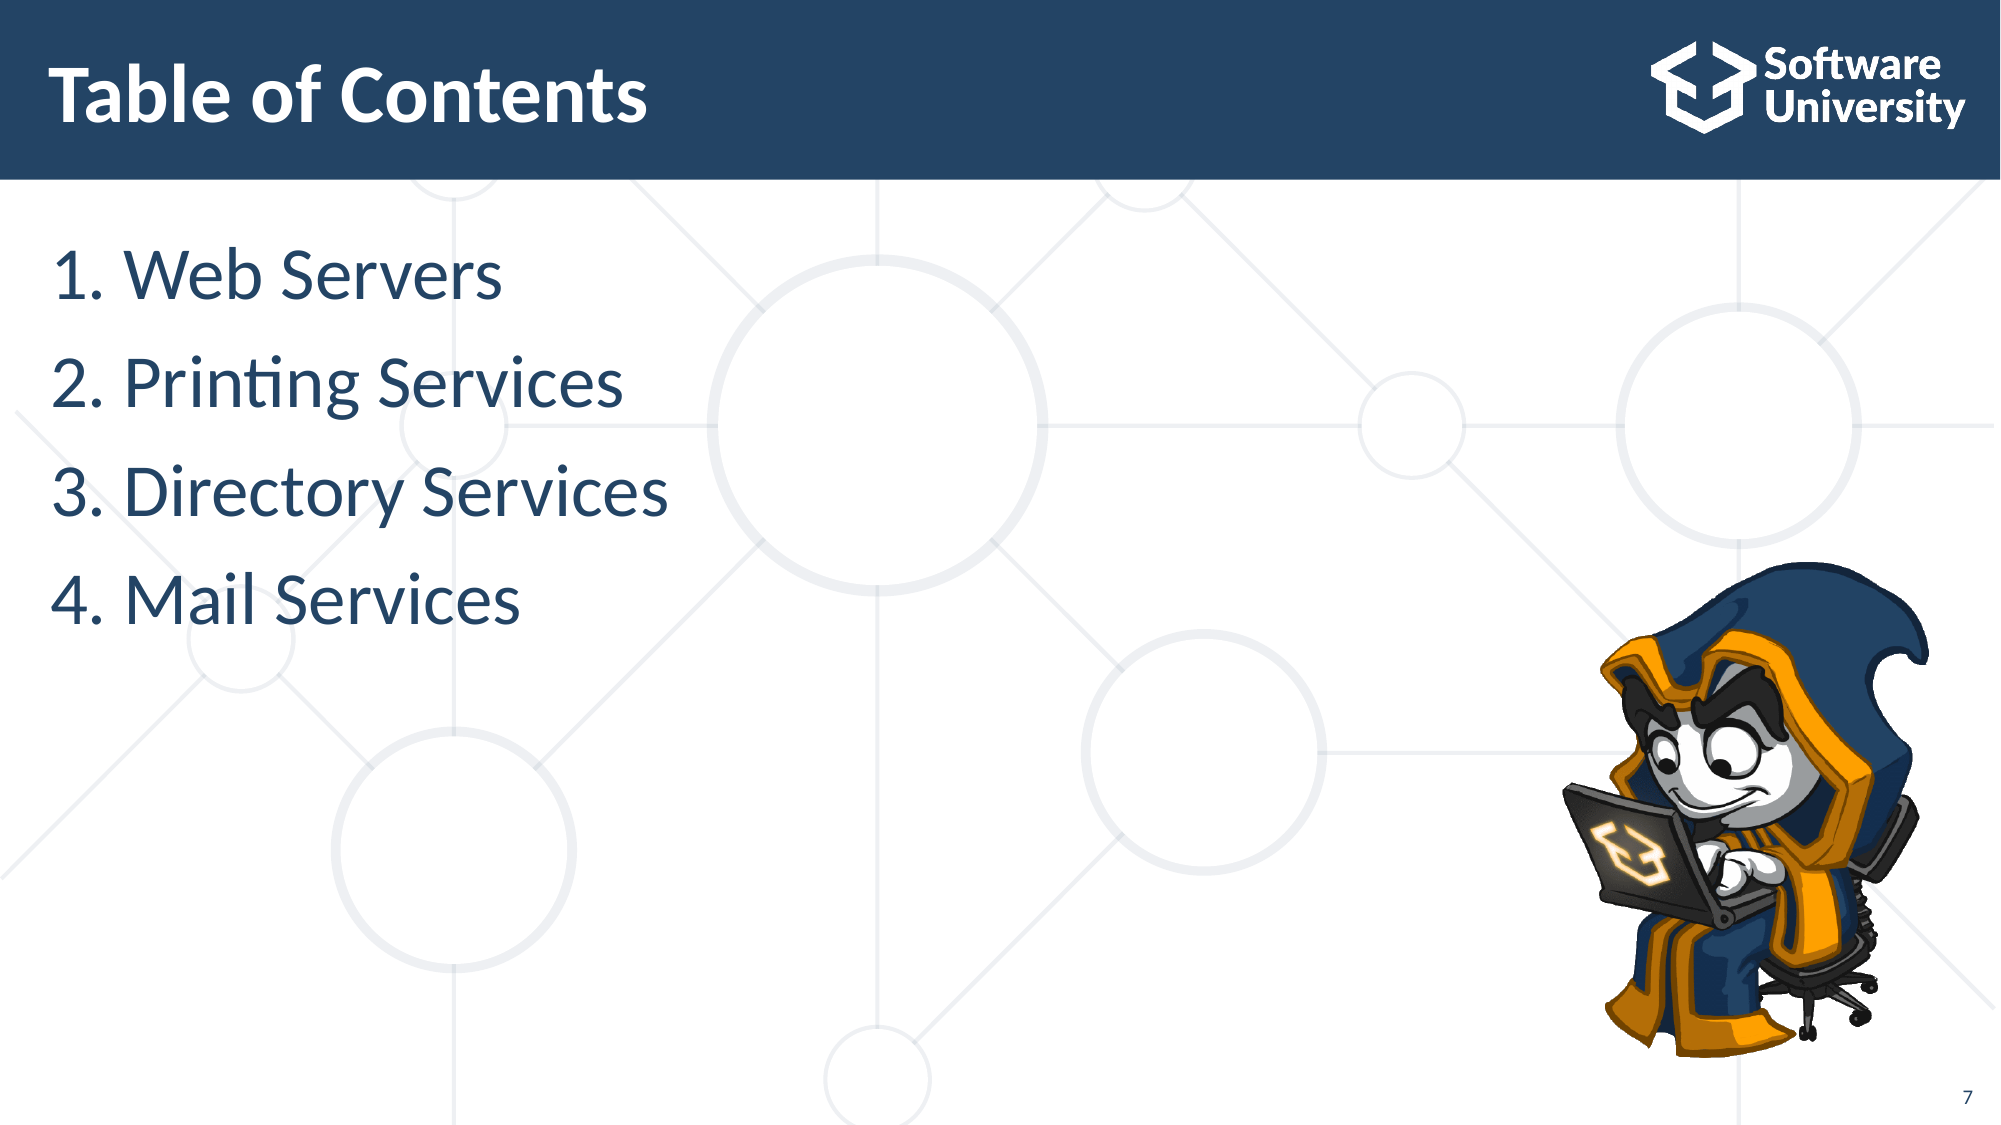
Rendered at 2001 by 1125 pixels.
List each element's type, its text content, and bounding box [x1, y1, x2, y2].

list Web Servers Printing Services Directory Services Mail Services [32, 224, 1517, 1080]
title Table of Contents [31, 16, 1625, 162]
picture [1561, 559, 1931, 1059]
slide_number 7 [1927, 1067, 1989, 1117]
picture [1651, 41, 1966, 134]
